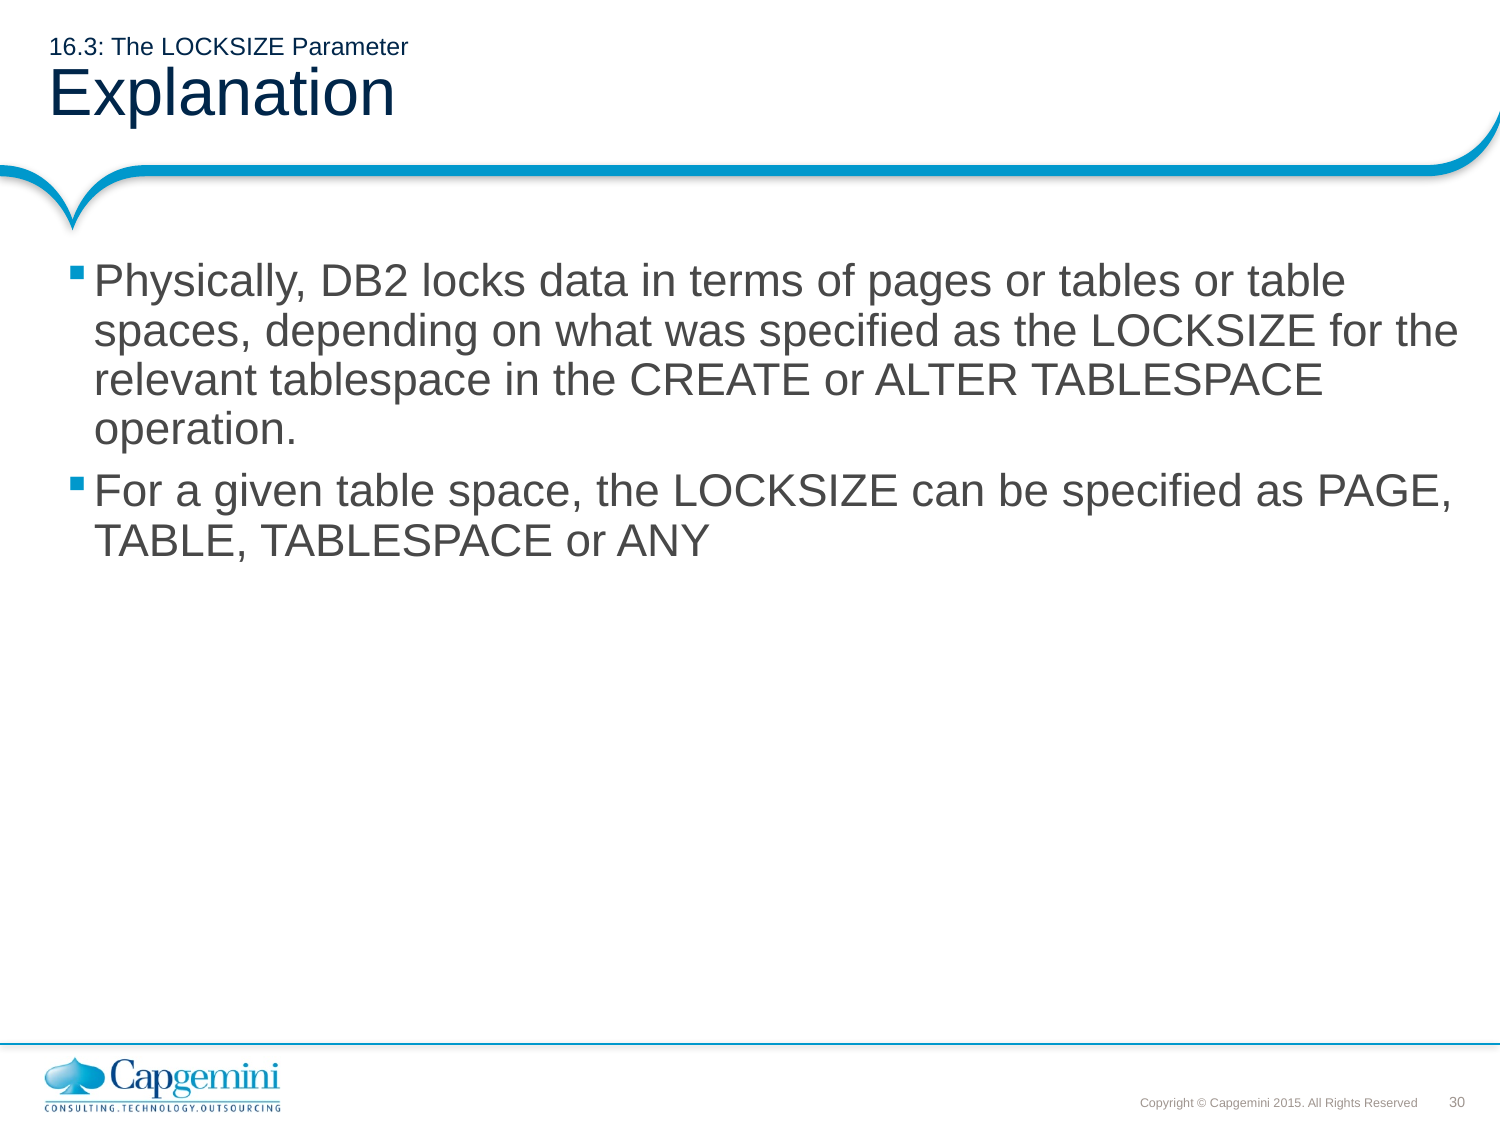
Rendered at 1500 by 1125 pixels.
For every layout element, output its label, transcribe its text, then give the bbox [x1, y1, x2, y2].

title 16.3: The LOCKSIZE Parameter Explanation [0, 0, 1500, 165]
picture [44, 1056, 281, 1113]
list Physically, DB2 locks data in terms of pages or tables or table spaces, depending on what was specified as the LOCKSIZE for the relevant tablespace in the CREATE or ALTER TABLESPACE operation. For a given table space, the LOCKSIZE can be specified as PAGE, TABLE, TABLESPACE or ANY [48, 245, 1500, 1007]
